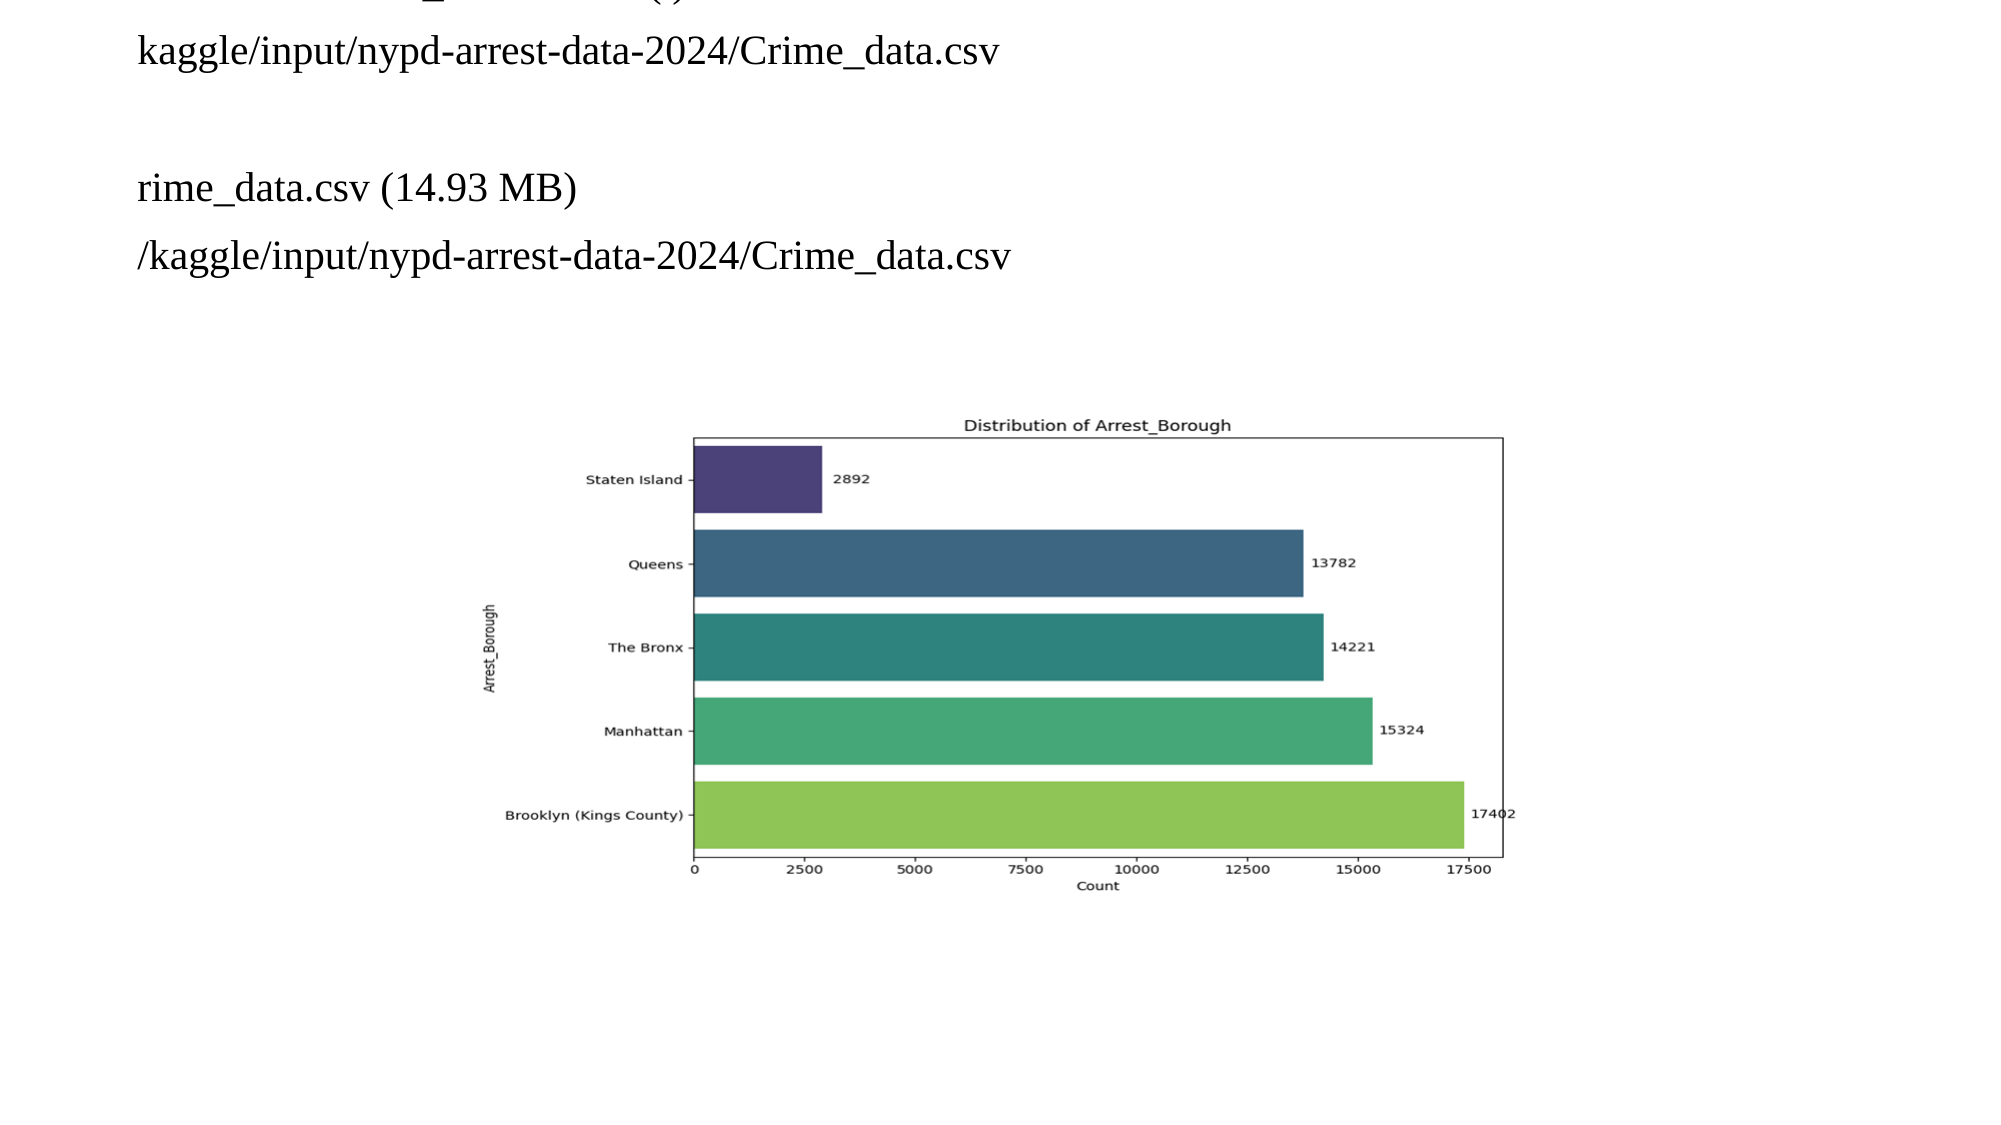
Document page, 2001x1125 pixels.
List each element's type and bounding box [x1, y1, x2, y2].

picture [136, 0, 1113, 300]
list [472, 411, 1527, 902]
